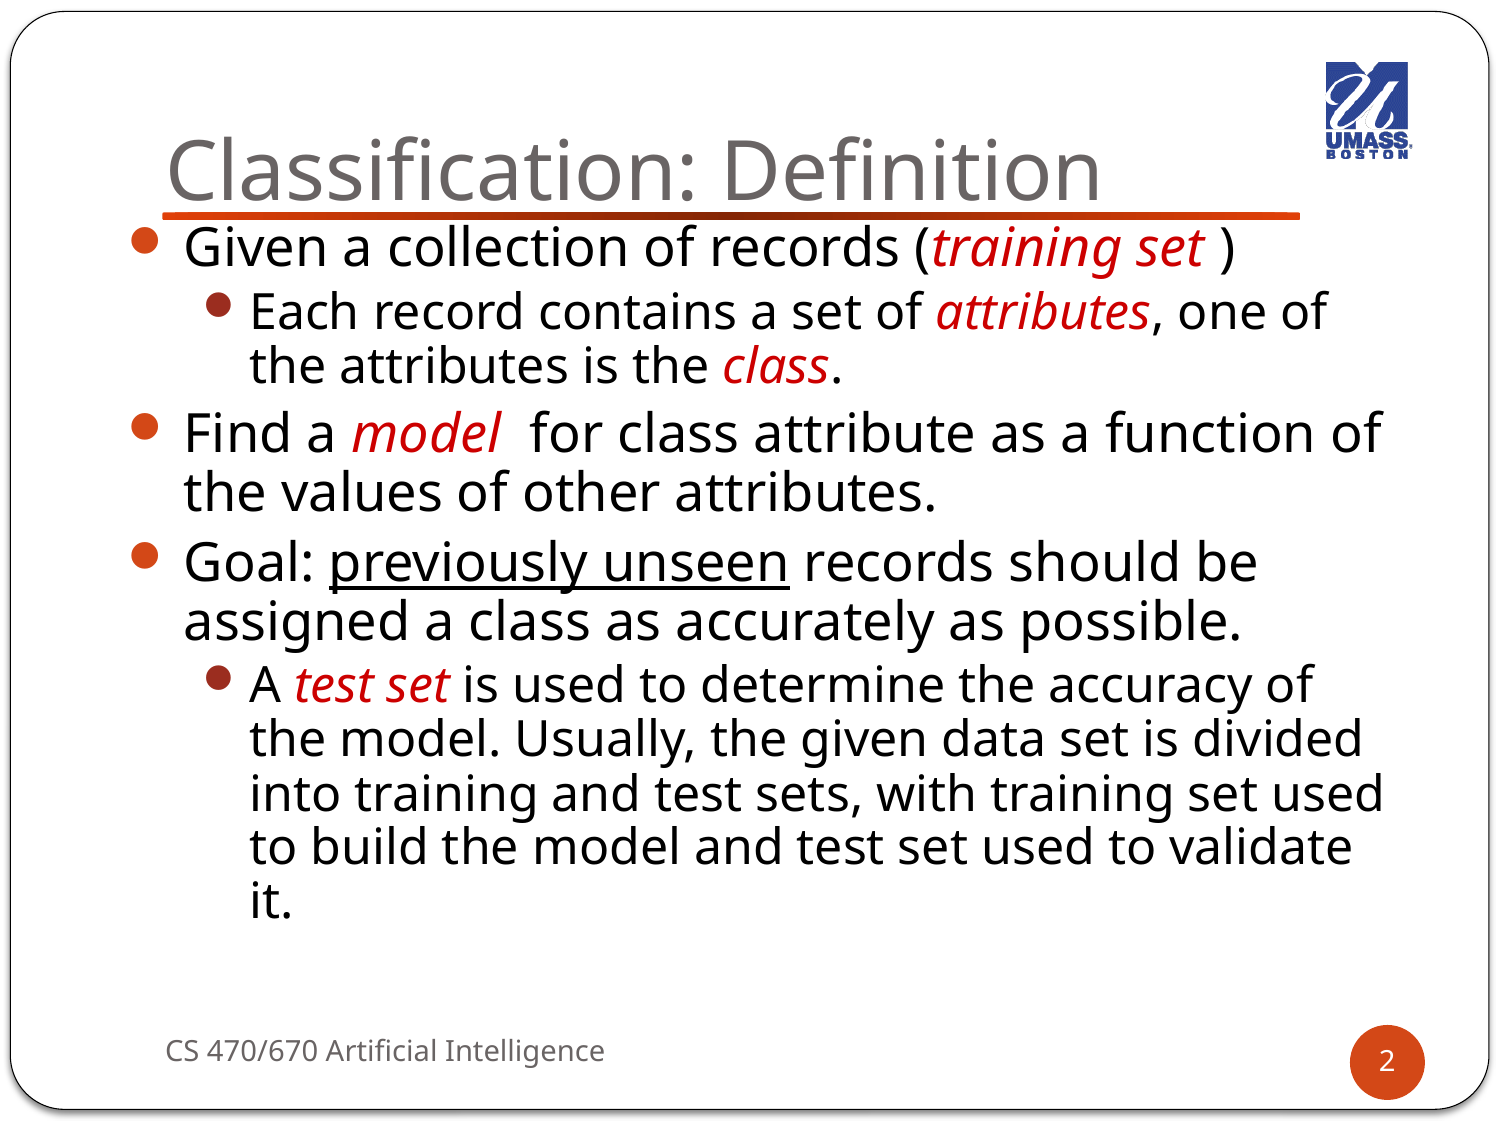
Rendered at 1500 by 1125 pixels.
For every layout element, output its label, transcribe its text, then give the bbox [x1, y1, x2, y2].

slide_number 2 [1349, 1024, 1425, 1100]
title Classification: Definition [149, 44, 1426, 233]
list Given a collection of records (training set ) Each record contains a set of attributes, one of the attributes is the class. Find a model for class attribute as a function of the values of other attributes. Goal: previously unseen records should be assigned a class as accurately as possible. A test set is used to determine the accuracy of the model. Usually, the given data set is divided into training and test sets, with training set used to build the model and test set used to validate it. [112, 212, 1413, 938]
footer CS 470/670 Artificial Intelligence [150, 1012, 800, 1088]
